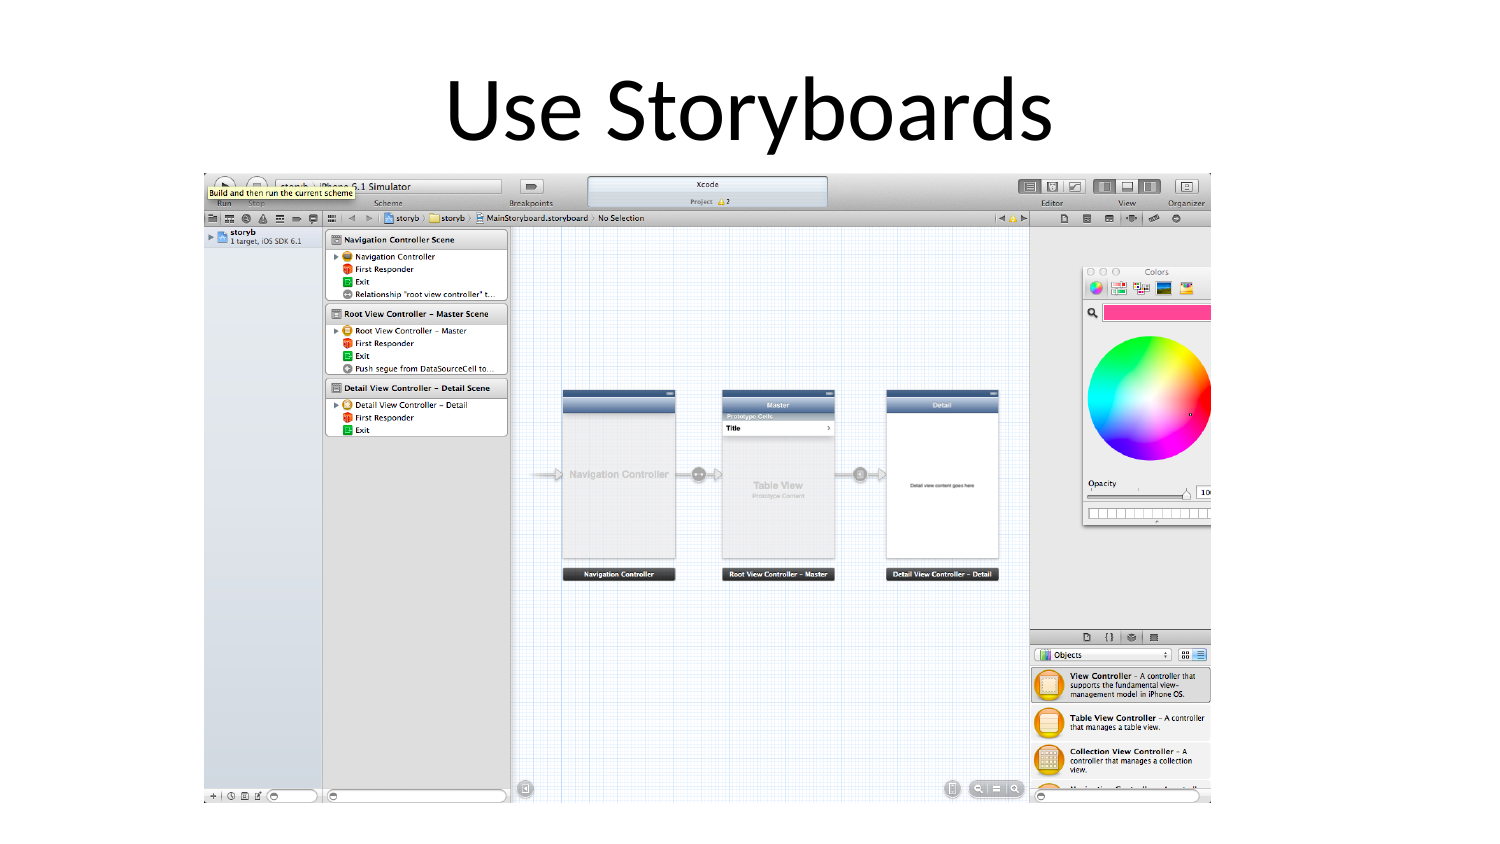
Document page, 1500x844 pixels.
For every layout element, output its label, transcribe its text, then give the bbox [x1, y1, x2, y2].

title Use Storyboards [75, 33, 1425, 175]
picture [204, 173, 1211, 803]
